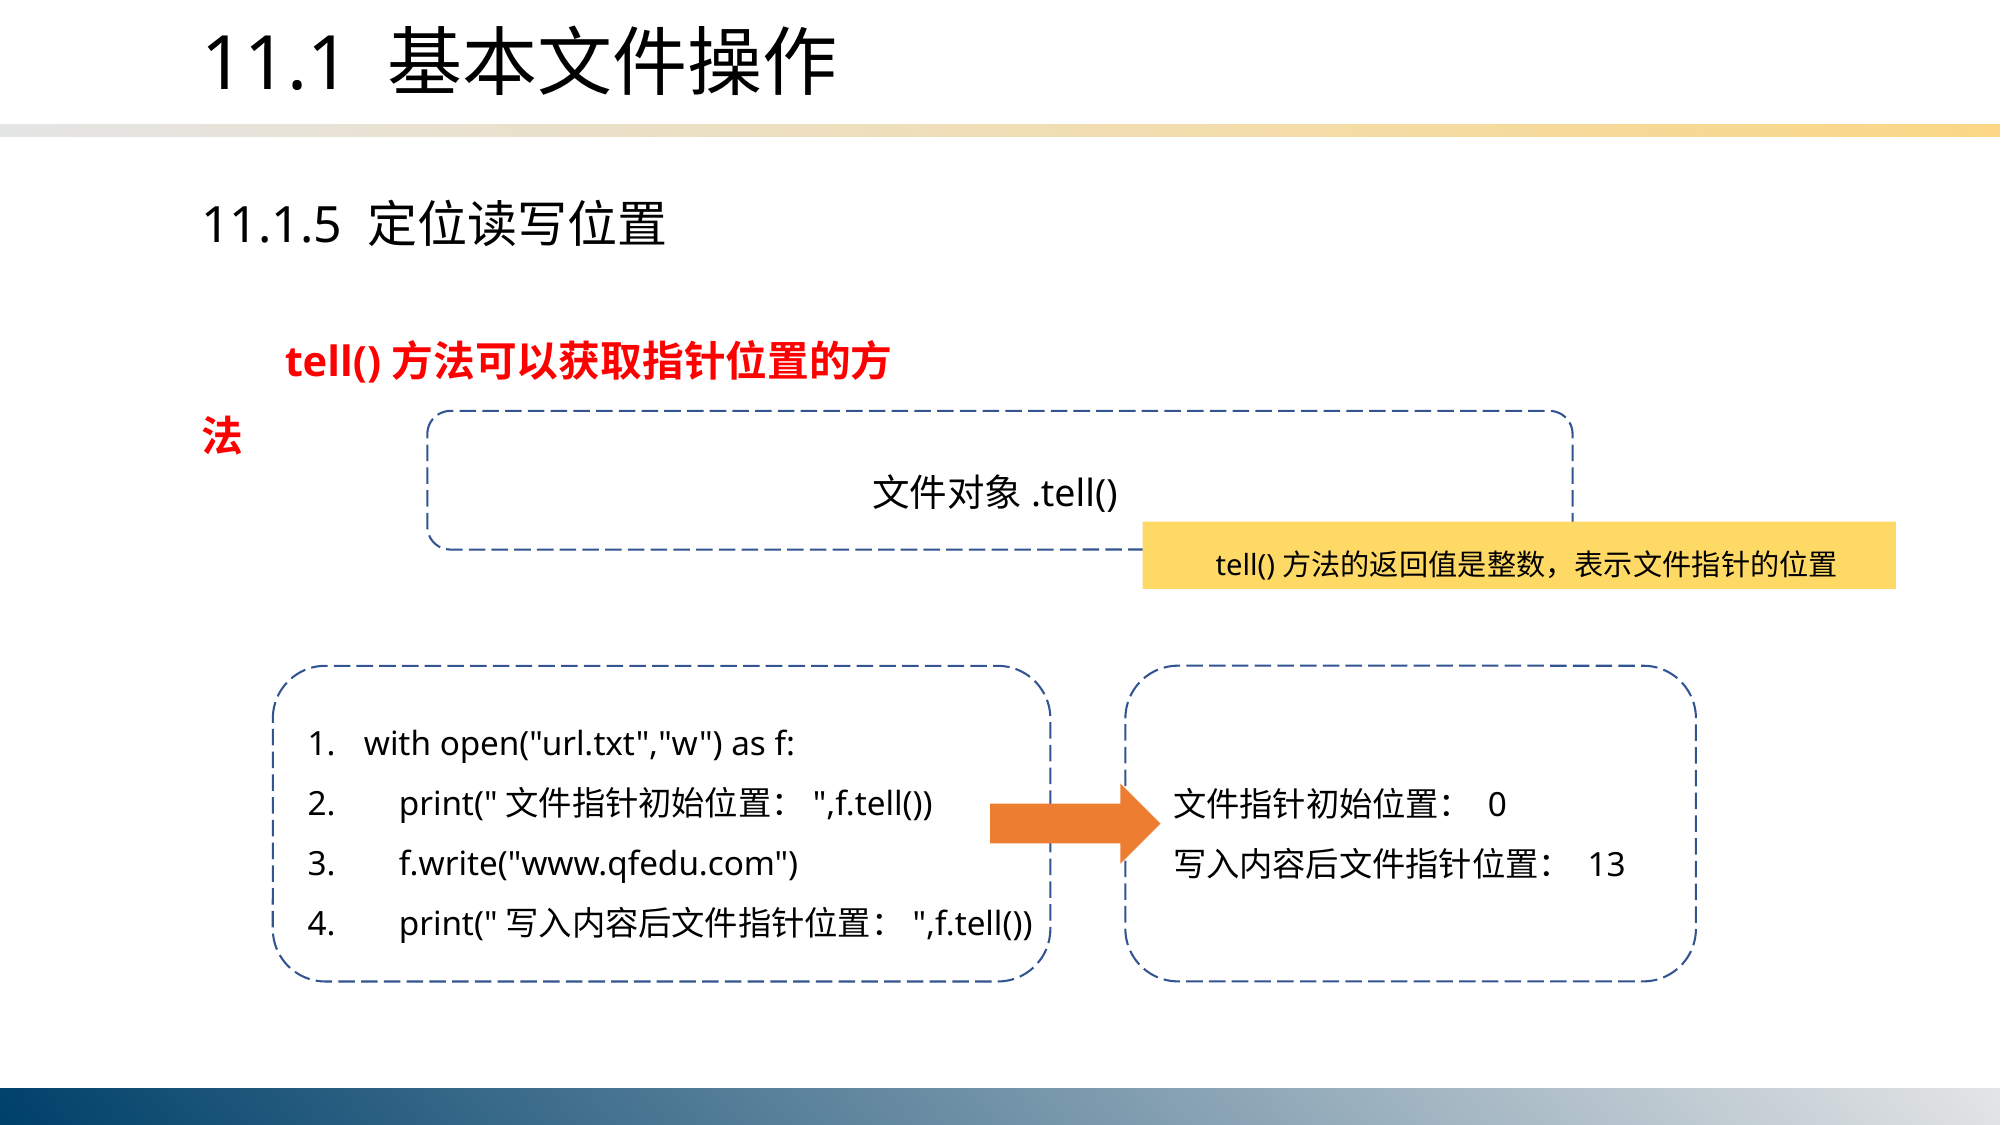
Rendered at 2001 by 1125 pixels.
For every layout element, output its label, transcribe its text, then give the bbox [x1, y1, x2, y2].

text_box [426, 409, 1574, 551]
text_box tell()方法的返回值是整数，表示文件指针的位置 [1142, 521, 1896, 589]
text_box tell()方法可以获取指针位置的方法 [186, 302, 942, 467]
text_box [271, 664, 1052, 983]
text_box 11.1 基本文件操作 [186, 7, 1106, 113]
text_box [990, 783, 1161, 864]
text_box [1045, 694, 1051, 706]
text_box [1124, 664, 1697, 983]
text_box 11.1.5 定位读写位置 [186, 184, 962, 260]
